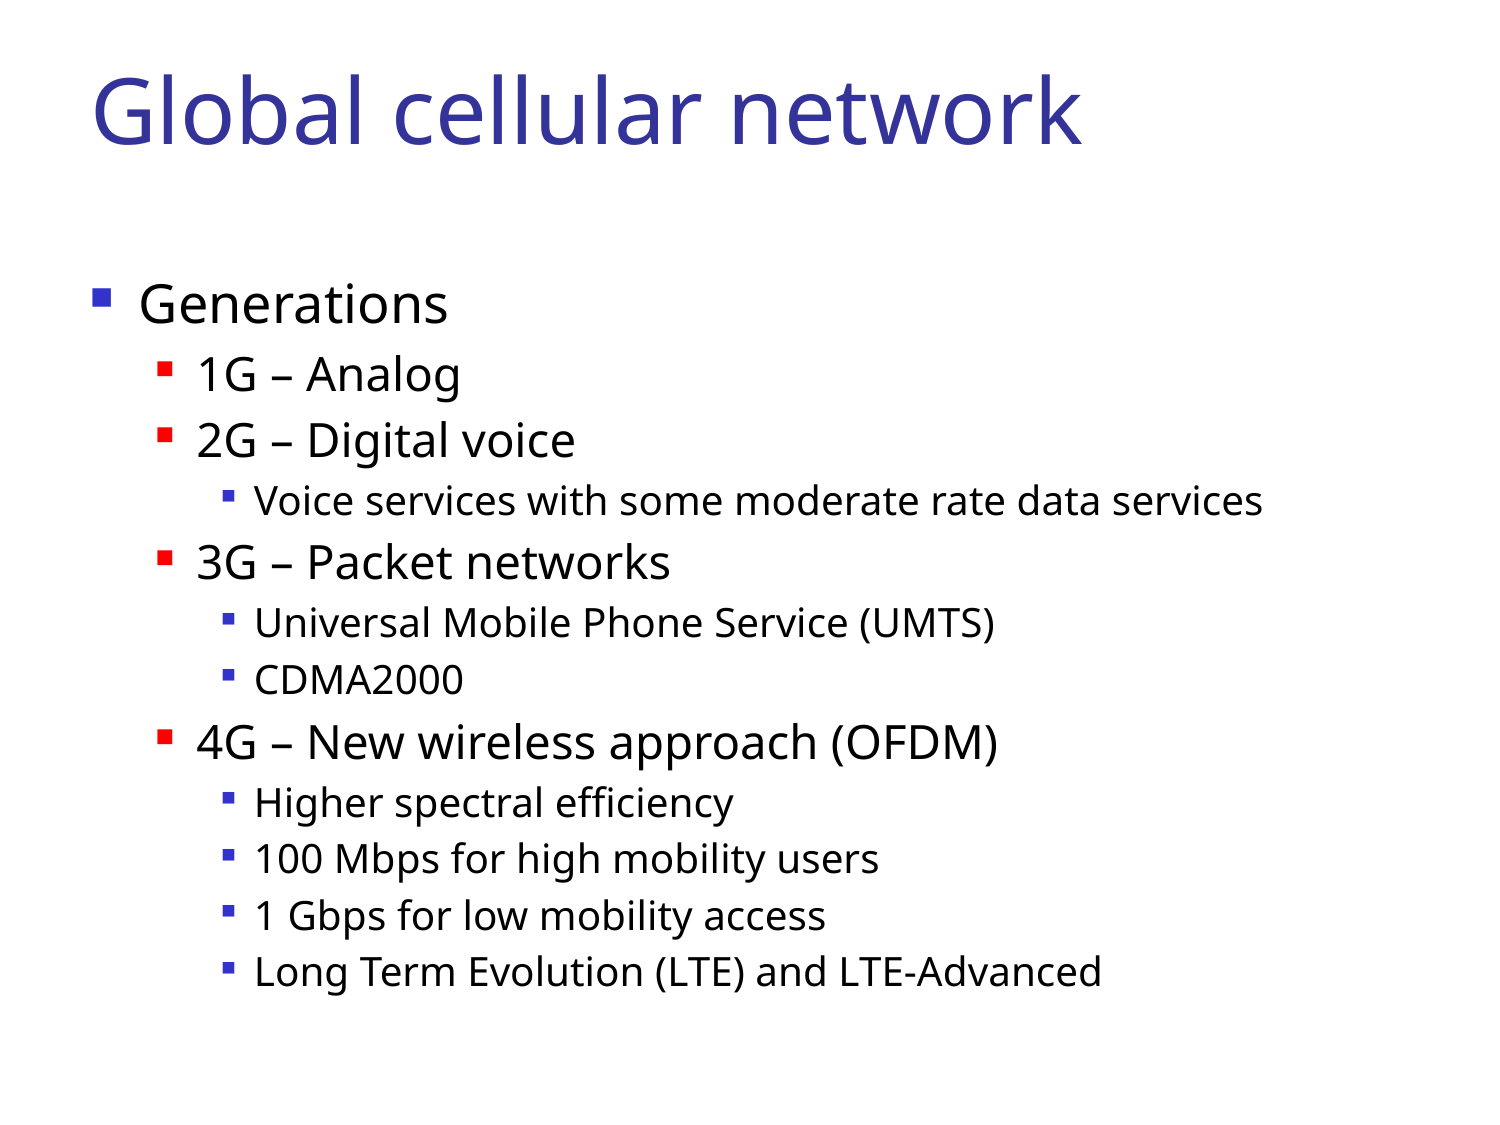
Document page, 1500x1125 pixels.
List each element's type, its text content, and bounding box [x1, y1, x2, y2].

list Generations 1G – Analog 2G – Digital voice Voice services with some moderate rate data services 3G – Packet networks Universal Mobile Phone Service (UMTS) CDMA2000 4G – New wireless approach (OFDM) Higher spectral efficiency 100 Mbps for high mobility users 1 Gbps for low mobility access Long Term Evolution (LTE) and LTE-Advanced [75, 262, 1425, 1005]
title Global cellular network [75, 45, 1425, 233]
